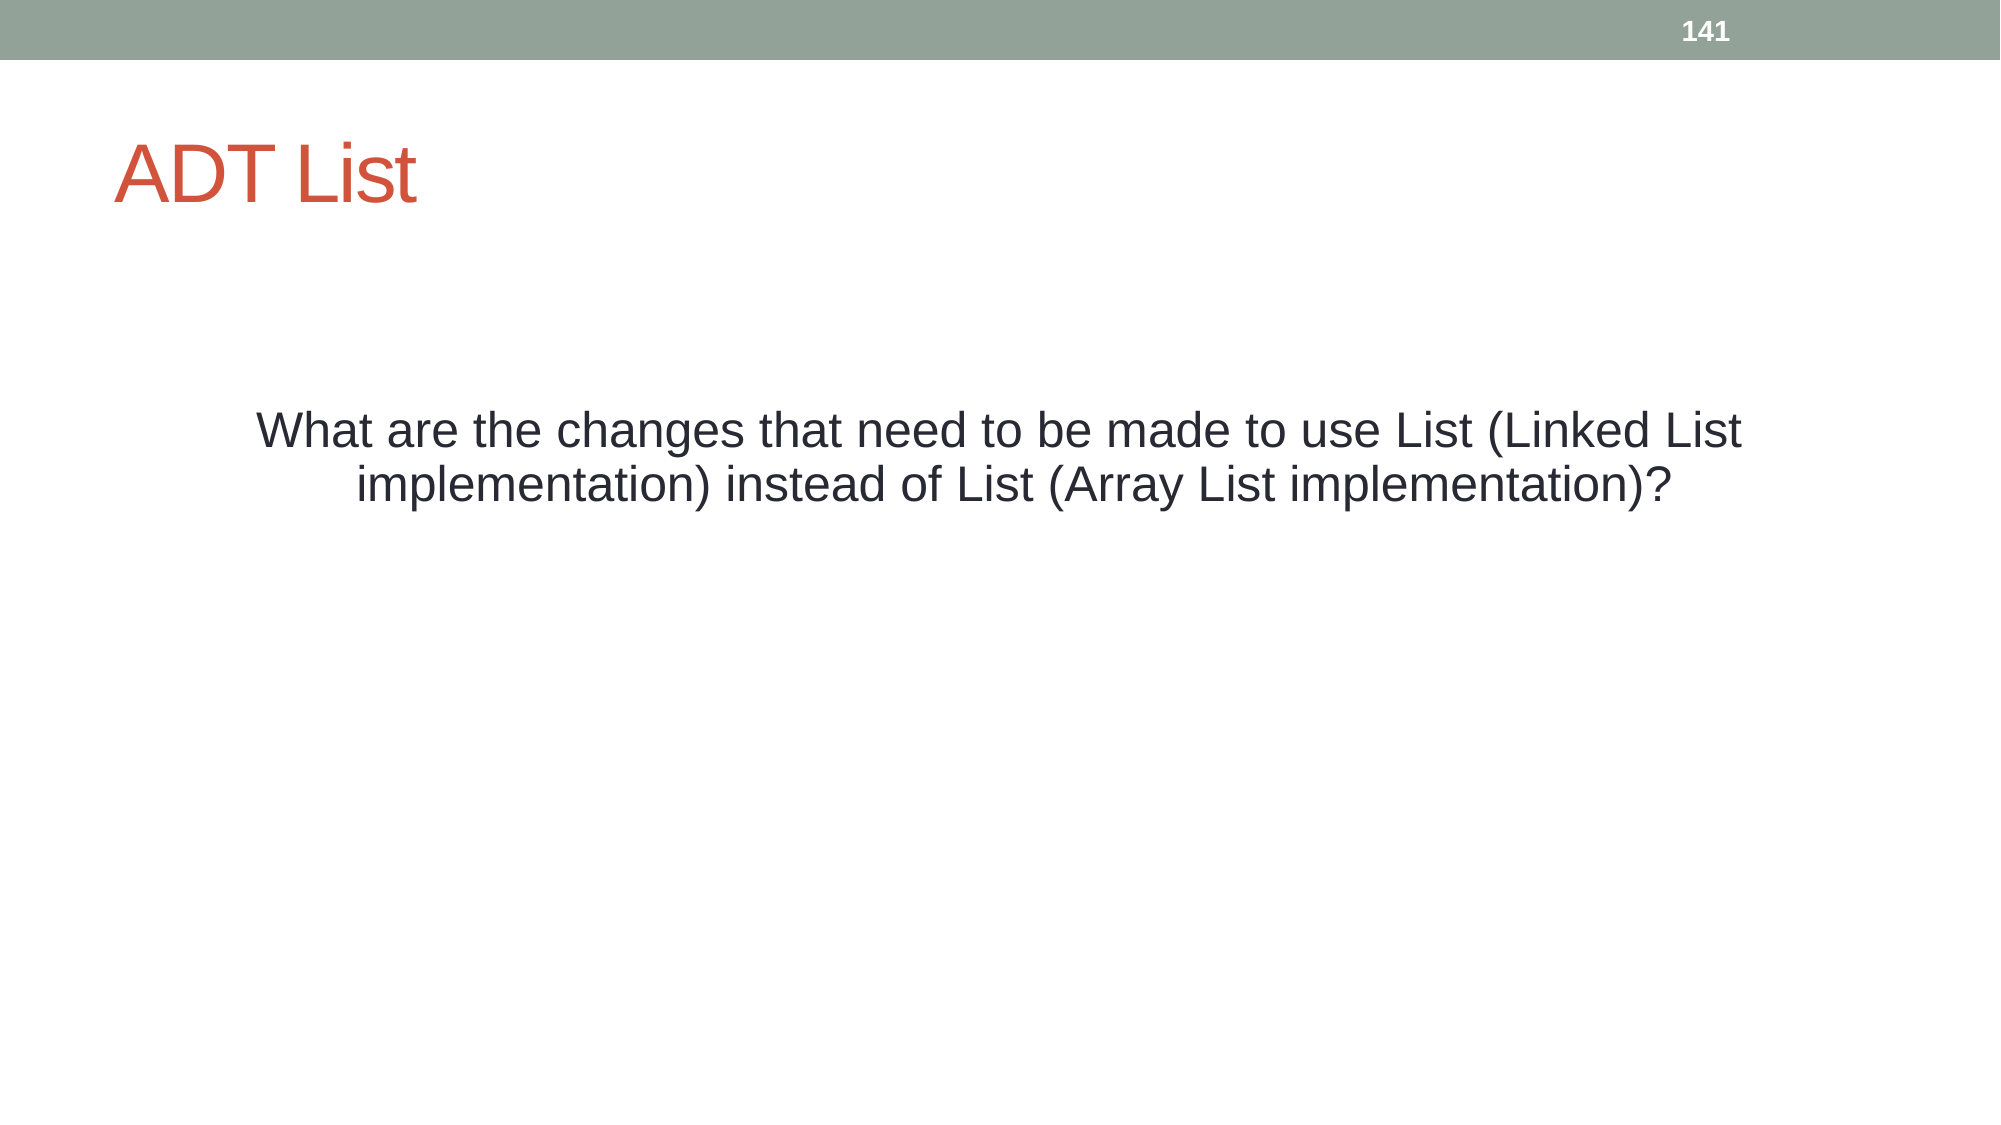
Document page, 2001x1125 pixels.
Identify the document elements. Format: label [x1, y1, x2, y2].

list [99, 262, 1900, 1063]
title [99, 87, 1900, 250]
slide_number [1666, 3, 1900, 57]
